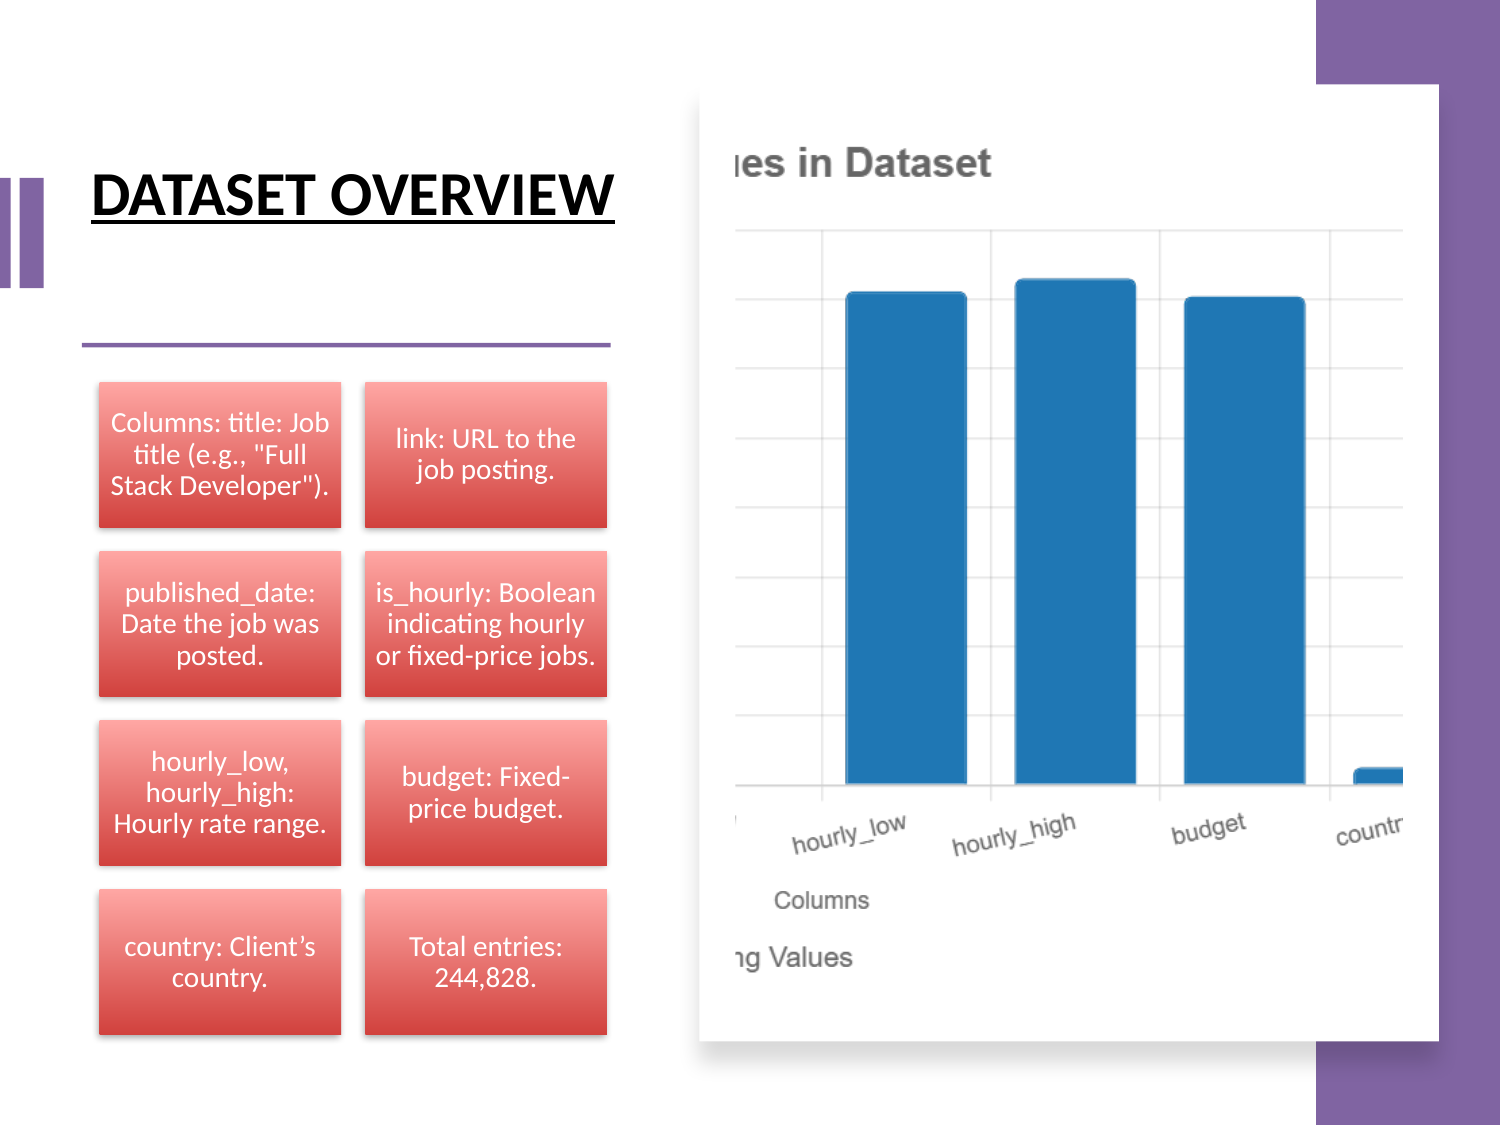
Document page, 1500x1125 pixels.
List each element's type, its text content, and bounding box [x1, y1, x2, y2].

picture [735, 130, 1404, 995]
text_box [0, 177, 44, 289]
text_box [1314, 0, 1500, 1125]
text_box [697, 82, 1441, 1043]
title DATASET OVERVIEW [72, 140, 634, 326]
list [72, 381, 634, 1036]
text_box [0, 0, 1314, 1125]
text_box [80, 341, 613, 349]
